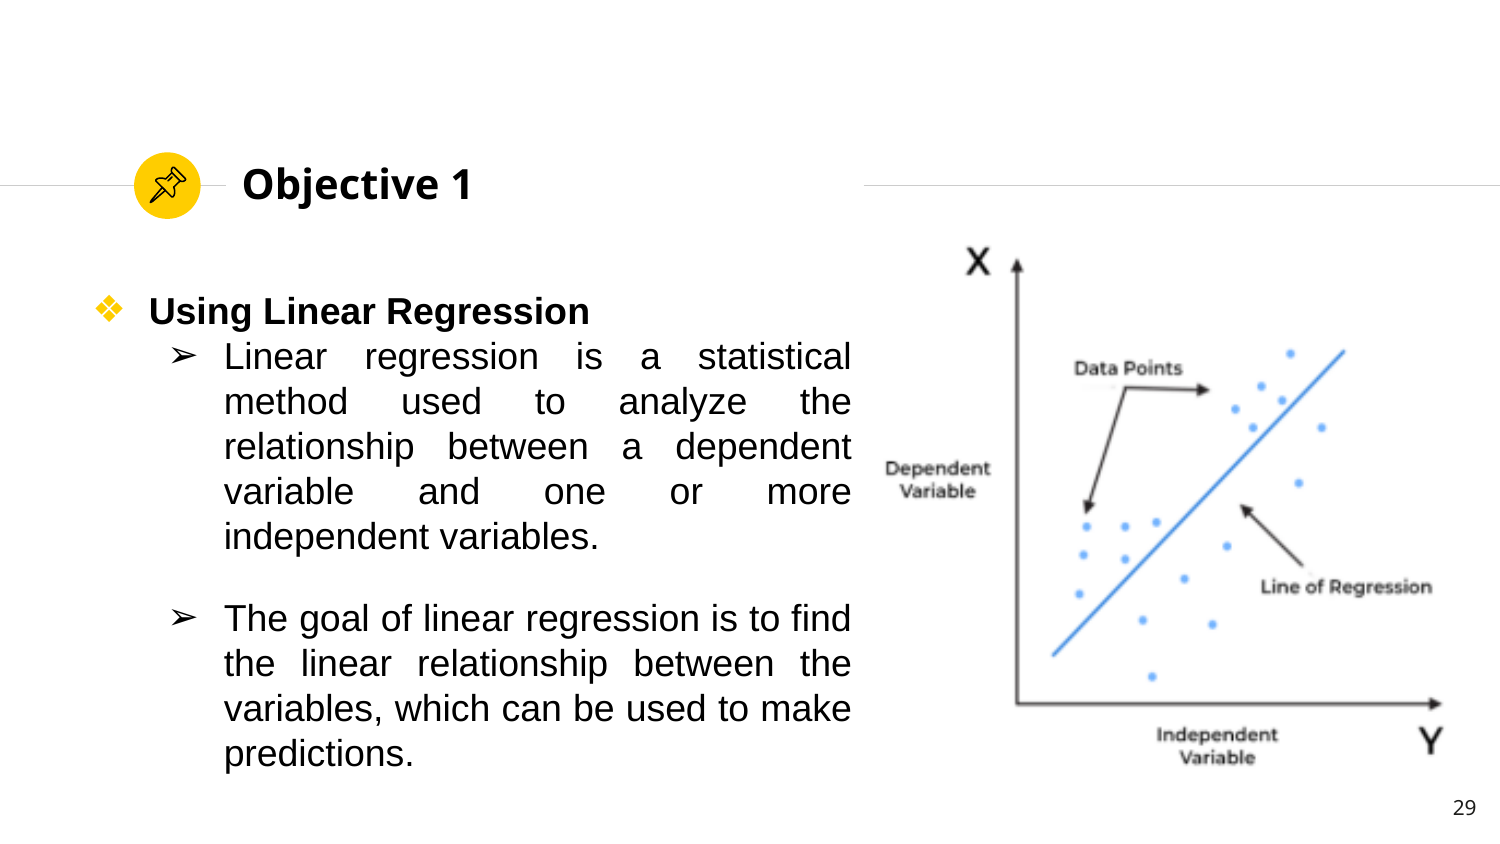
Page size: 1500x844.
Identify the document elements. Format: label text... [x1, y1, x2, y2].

list Using Linear Regression Linear regression is a statistical method used to analyze the relationship between a dependent variable and one or more independent variables. The goal of linear regression is to find the linear relationship between the variables, which can be used to make predictions. [58, 271, 863, 786]
slide_number ‹#› [1401, 779, 1492, 844]
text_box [150, 166, 186, 203]
title Objective 1 [226, 146, 863, 219]
picture [875, 228, 1484, 780]
